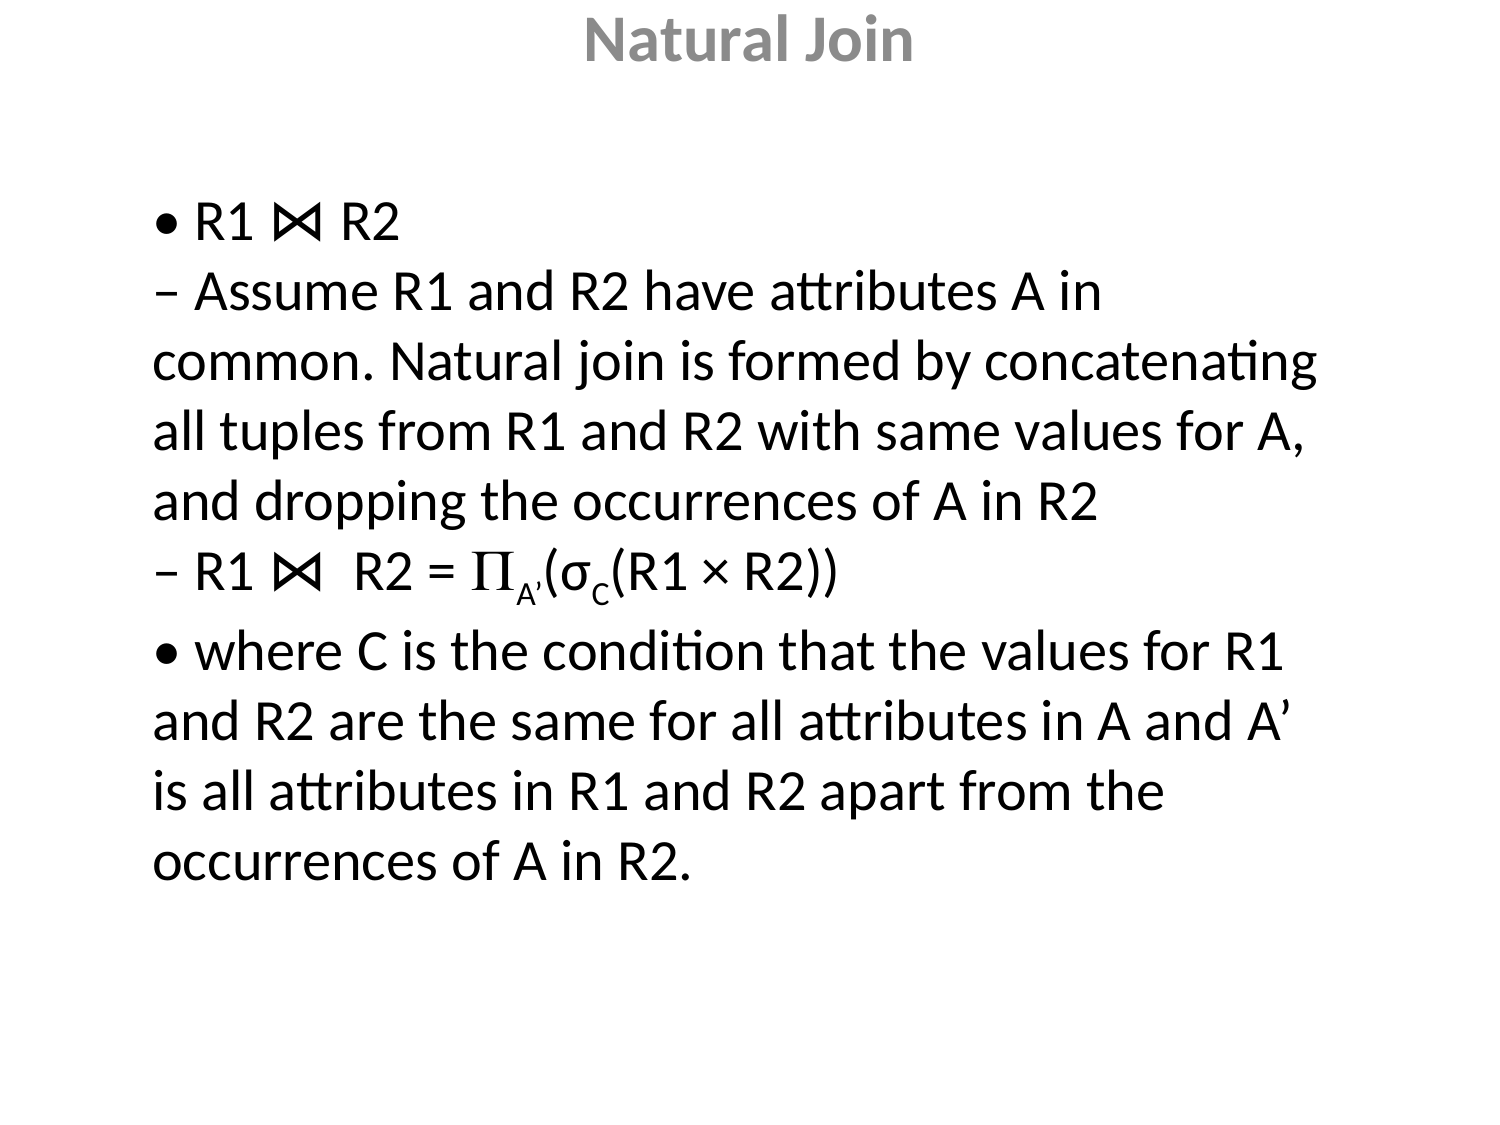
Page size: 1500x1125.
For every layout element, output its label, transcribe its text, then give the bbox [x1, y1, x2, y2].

text_box • R1 ⋈ R2 – Assume R1 and R2 have attributes A in common. Natural join is formed by concatenating all tuples from R1 and R2 with same values for A, and dropping the occurrences of A in R2 – R1 ⋈ R2 = A’(σC(R1 × R2)) • where C is the condition that the values for R1 and R2 are the same for all attributes in A and A’ is all attributes in R1 and R2 apart from the occurrences of A in R2. [137, 174, 1338, 900]
subtitle Natural Join [112, 0, 1388, 229]
